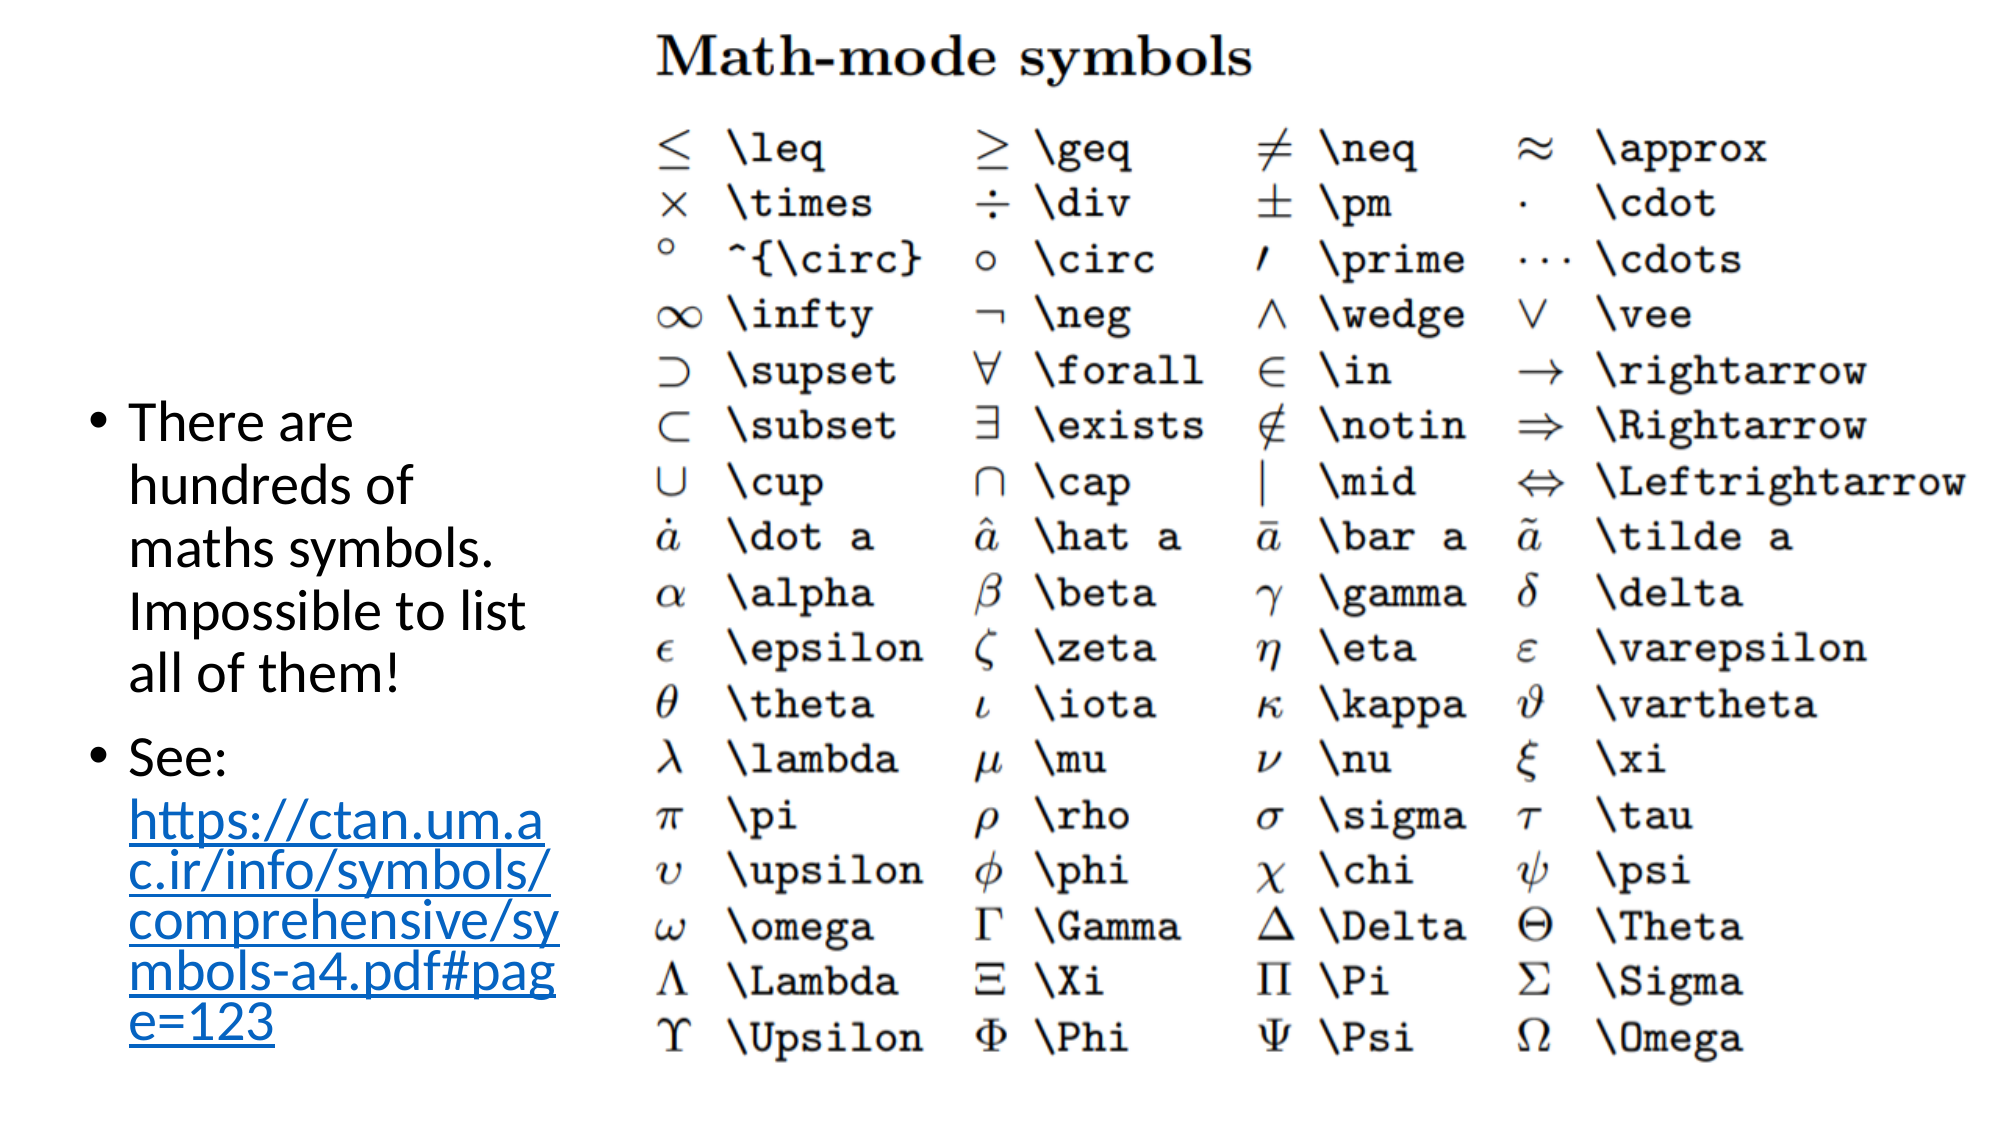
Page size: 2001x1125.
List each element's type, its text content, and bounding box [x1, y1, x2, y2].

list There are hundreds of maths symbols. Impossible to list all of them! See: https://ctan.um.ac.ir/info/symbols/comprehensive/symbols-a4.pdf#page=123 [73, 383, 580, 924]
picture [602, 22, 2000, 1094]
